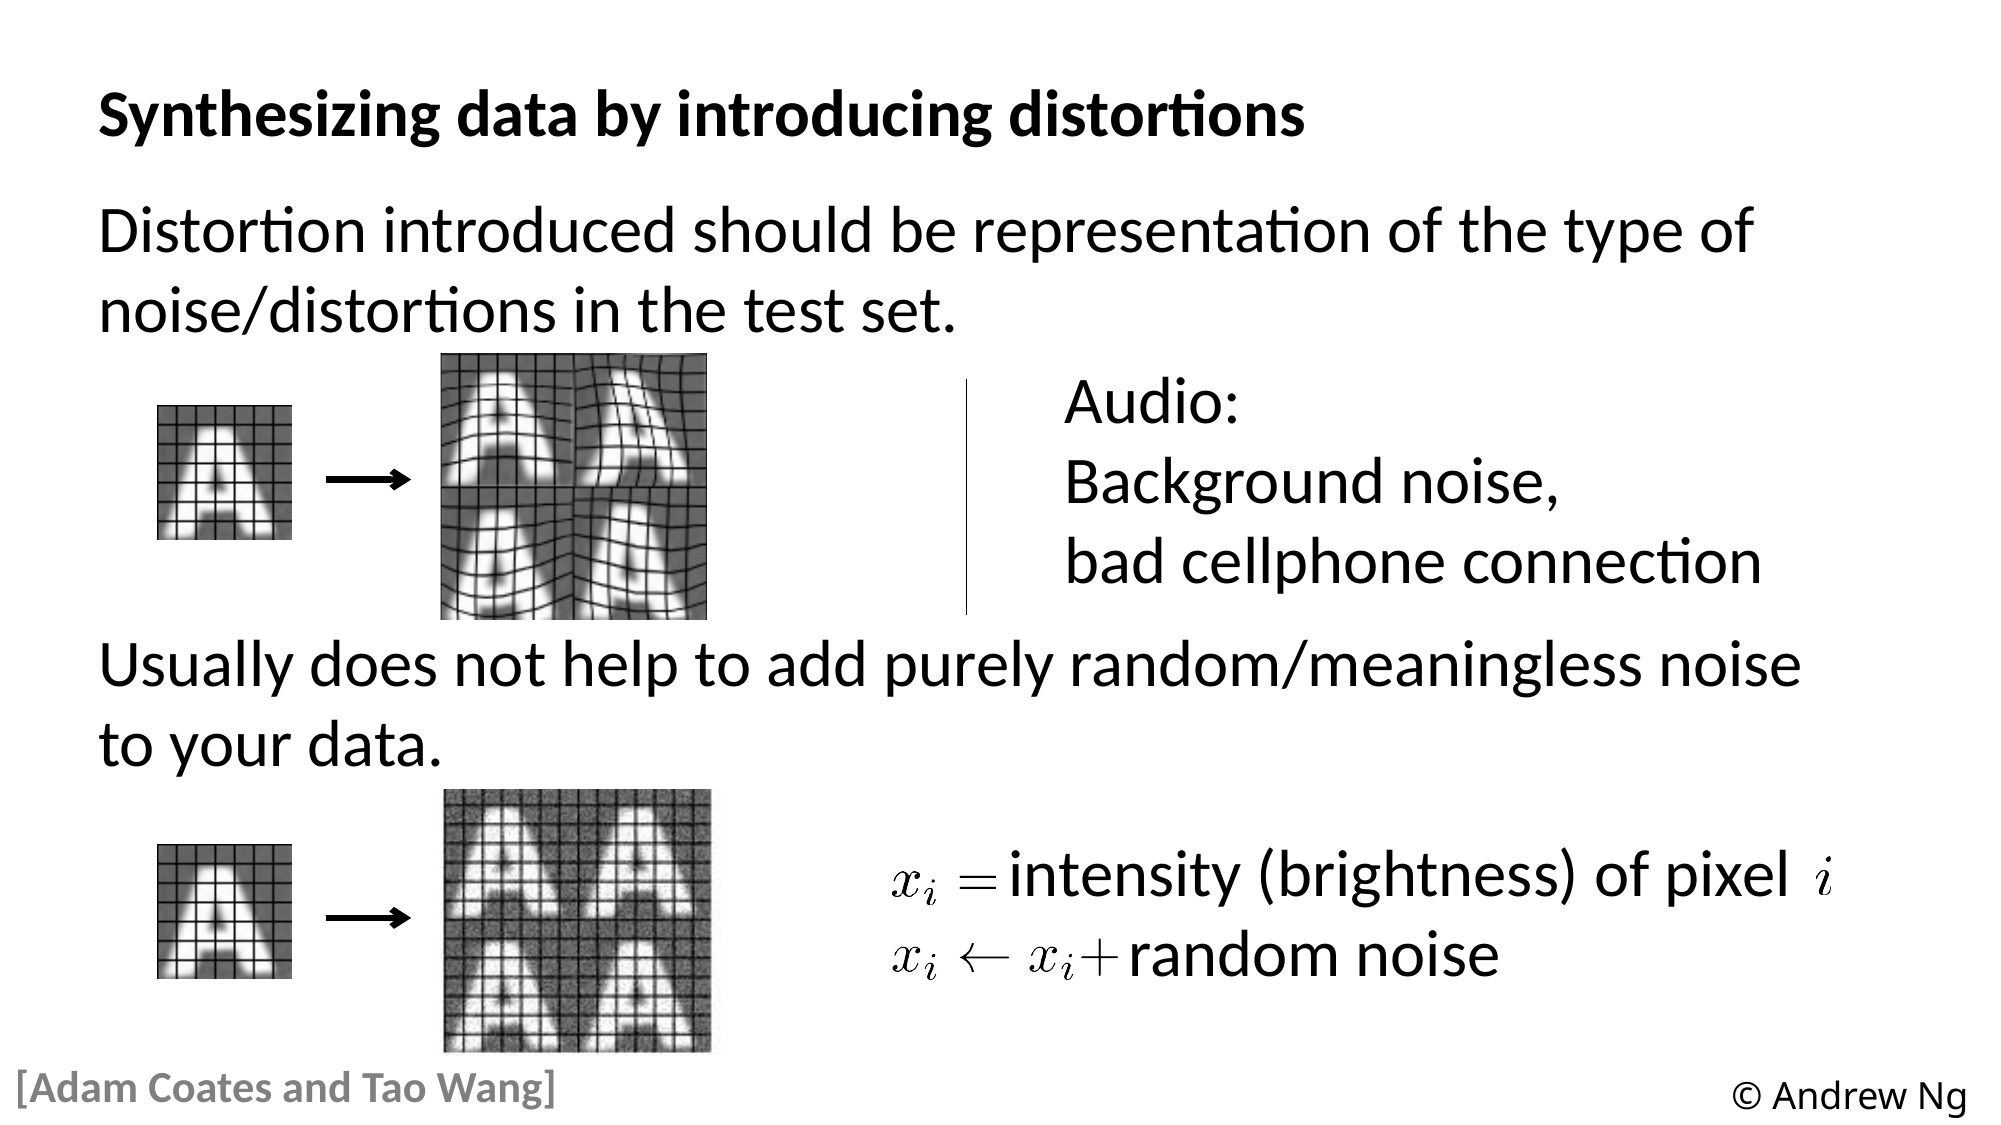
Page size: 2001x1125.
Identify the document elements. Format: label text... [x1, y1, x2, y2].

picture [157, 405, 292, 540]
text_box intensity (brightness) of pixel random noise [993, 822, 1828, 998]
picture [891, 937, 1118, 981]
picture [891, 871, 996, 905]
text_box [Adam Coates and Tao Wang] [0, 1051, 750, 1120]
picture [1815, 856, 1832, 895]
text_box © Andrew Ng [1699, 1064, 2000, 1125]
text_box Audio: Background noise, bad cellphone connection [1050, 349, 1884, 605]
text_box Synthesizing data by introducing distortions [83, 62, 1684, 158]
picture [157, 844, 292, 979]
text_box Distortion introduced should be representation of the type of noise/distortions in the test set. [83, 178, 1850, 353]
picture [440, 353, 708, 620]
text_box Usually does not help to add purely random/meaningless noise to your data. [83, 612, 1850, 788]
picture [437, 789, 722, 1056]
